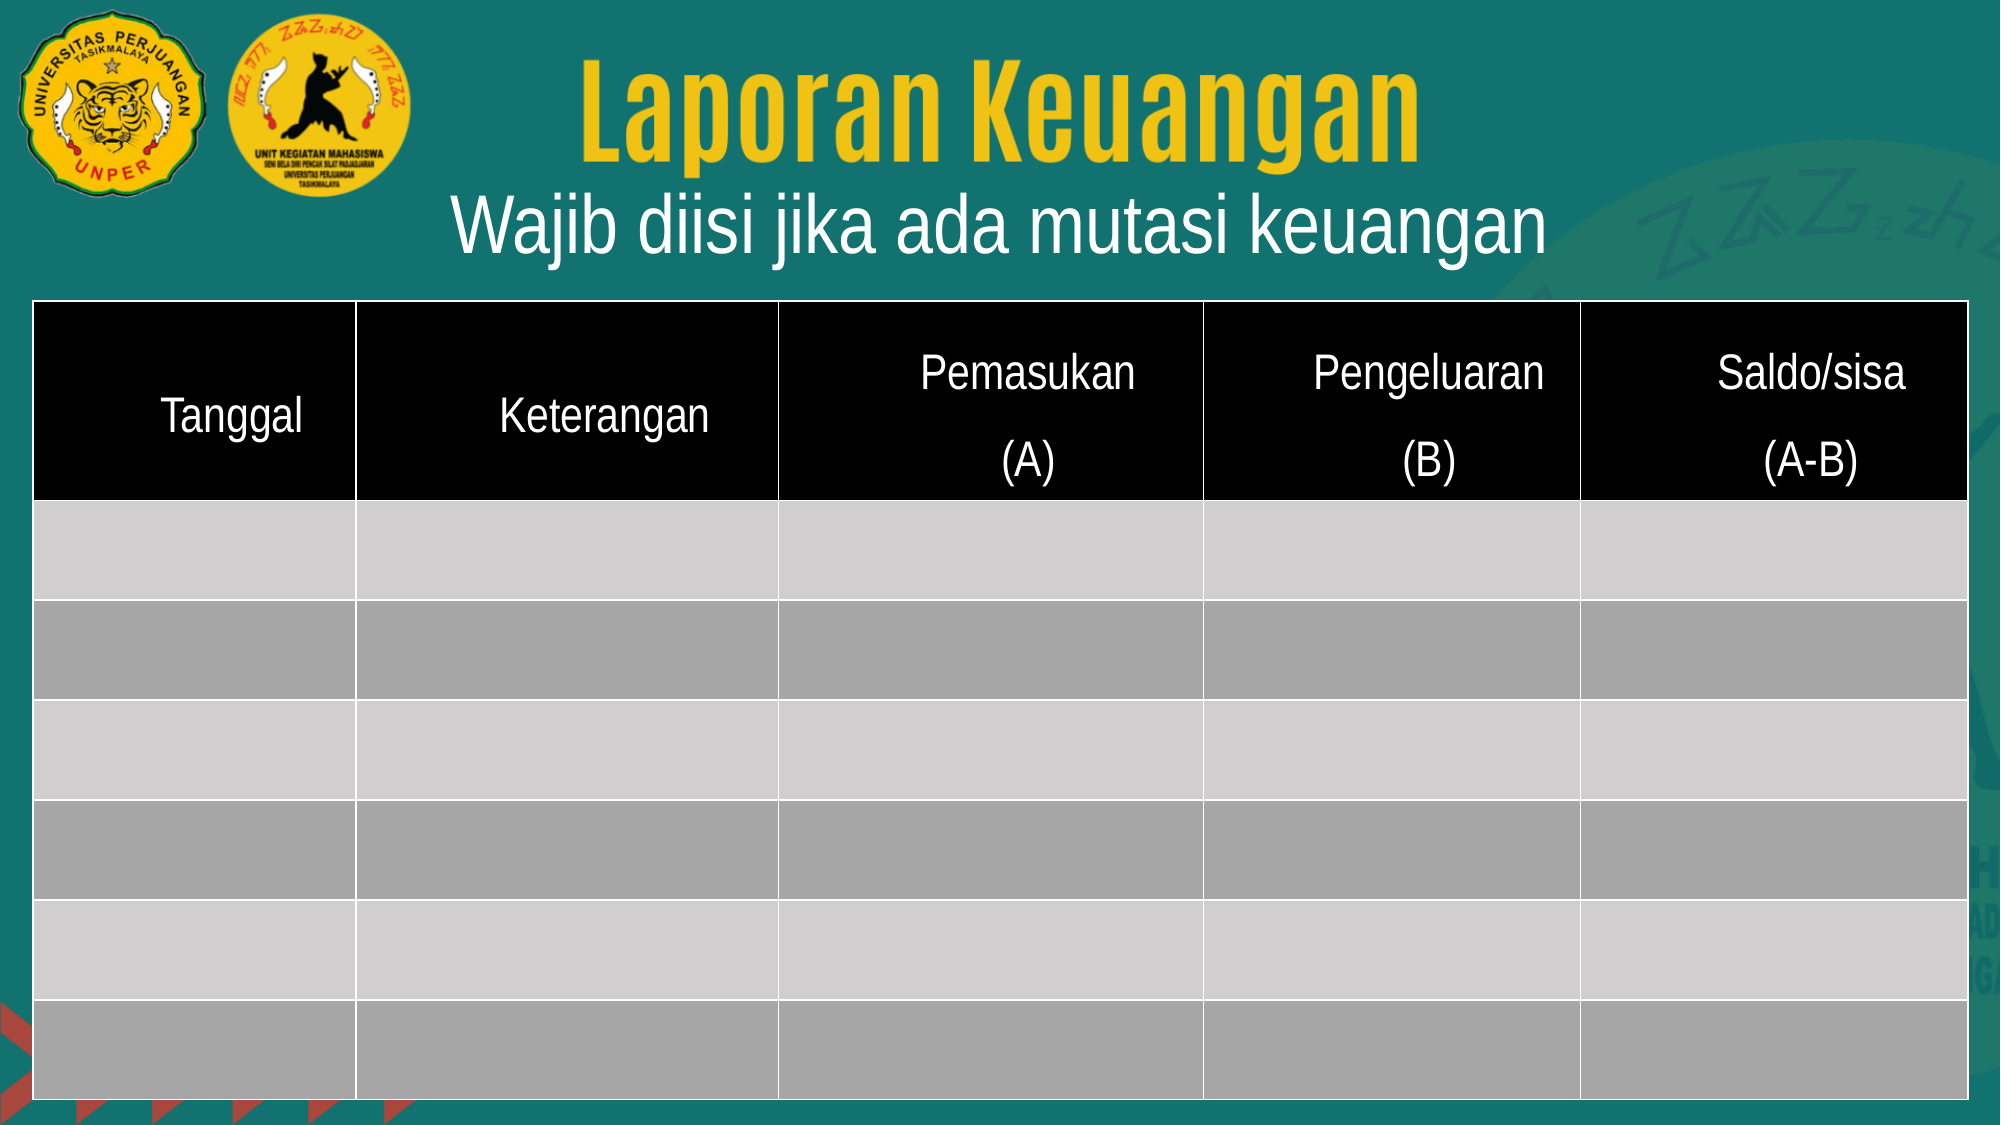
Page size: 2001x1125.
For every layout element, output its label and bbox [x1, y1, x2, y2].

list [0, 0, 2000, 1125]
